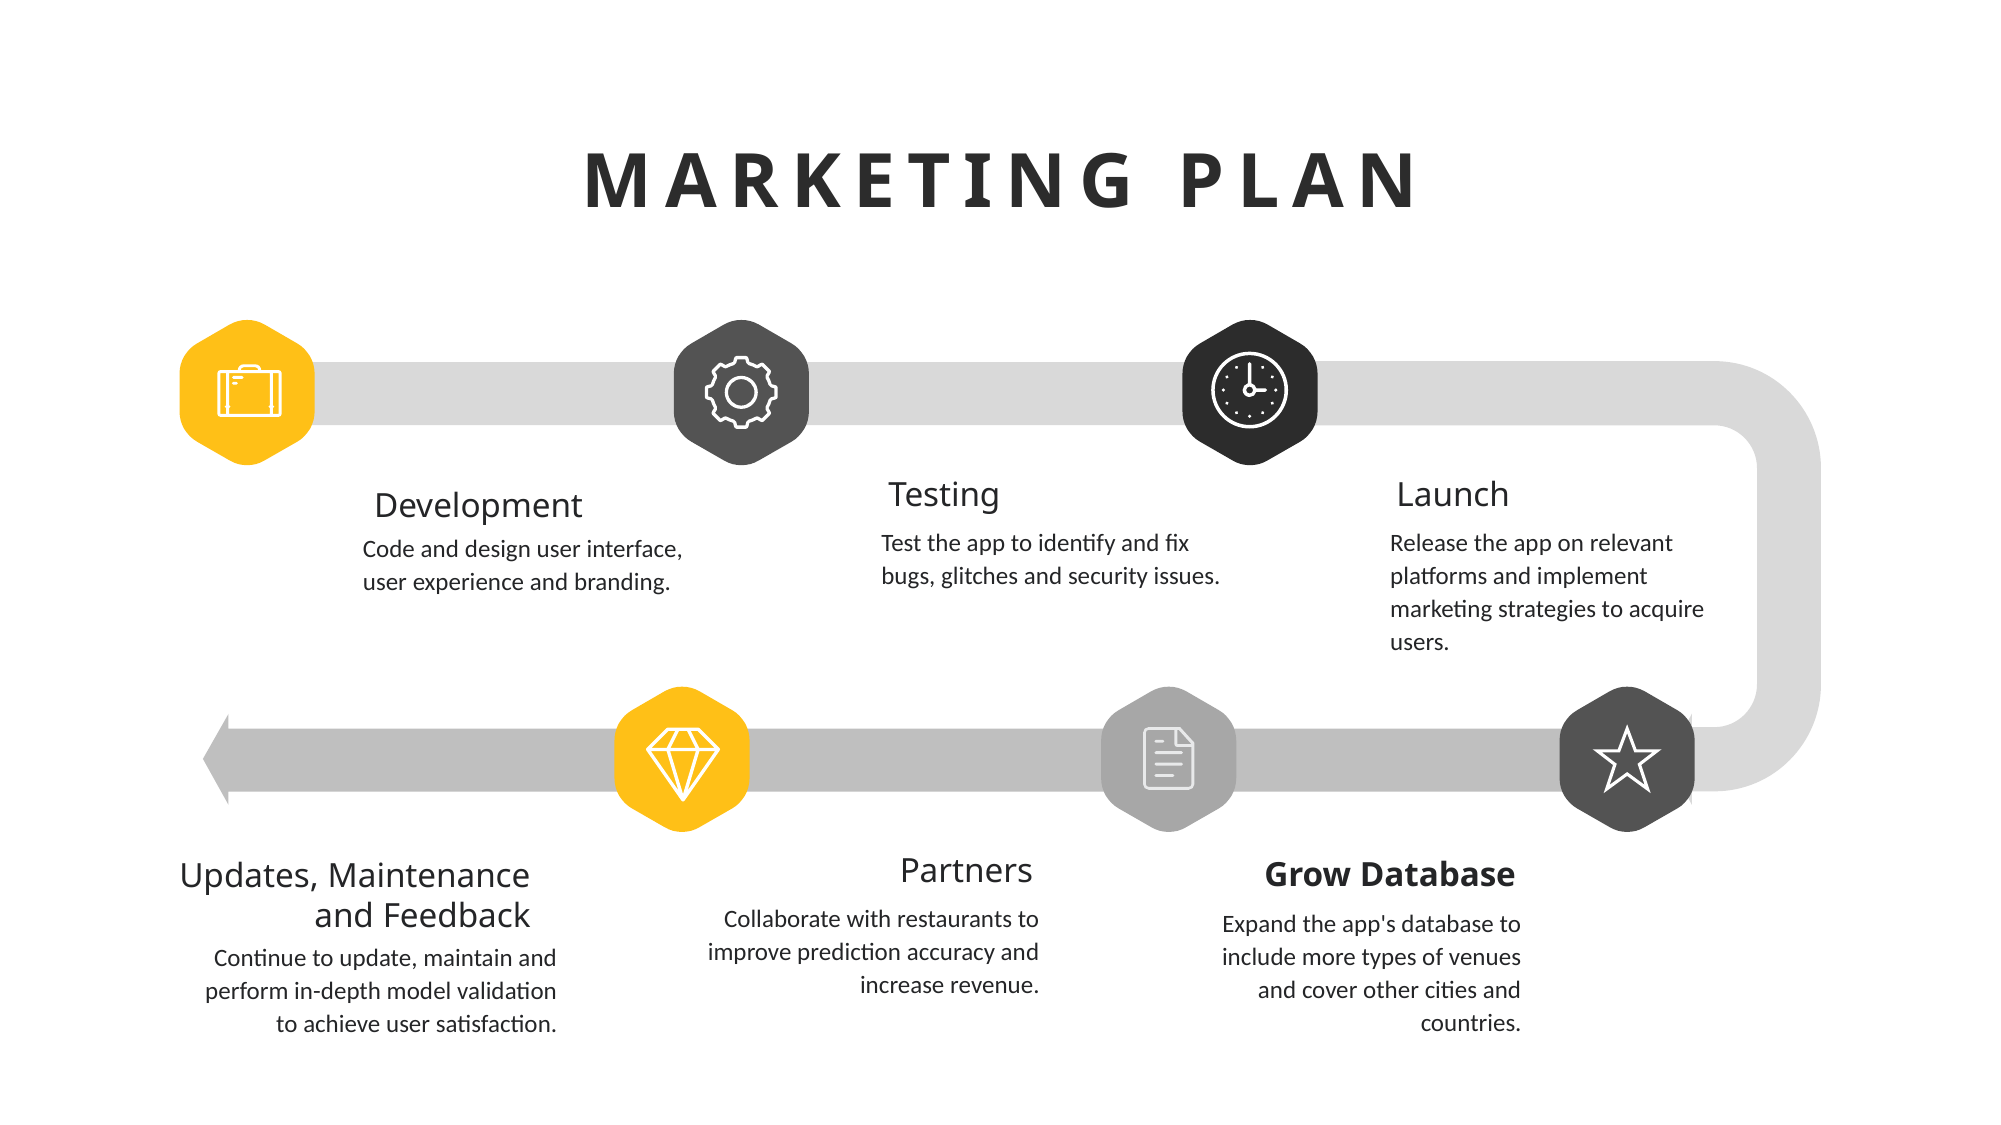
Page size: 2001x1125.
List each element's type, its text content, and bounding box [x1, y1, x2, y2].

text_box MARKETING PLAN [566, 125, 1433, 231]
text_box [137, 319, 1821, 1045]
